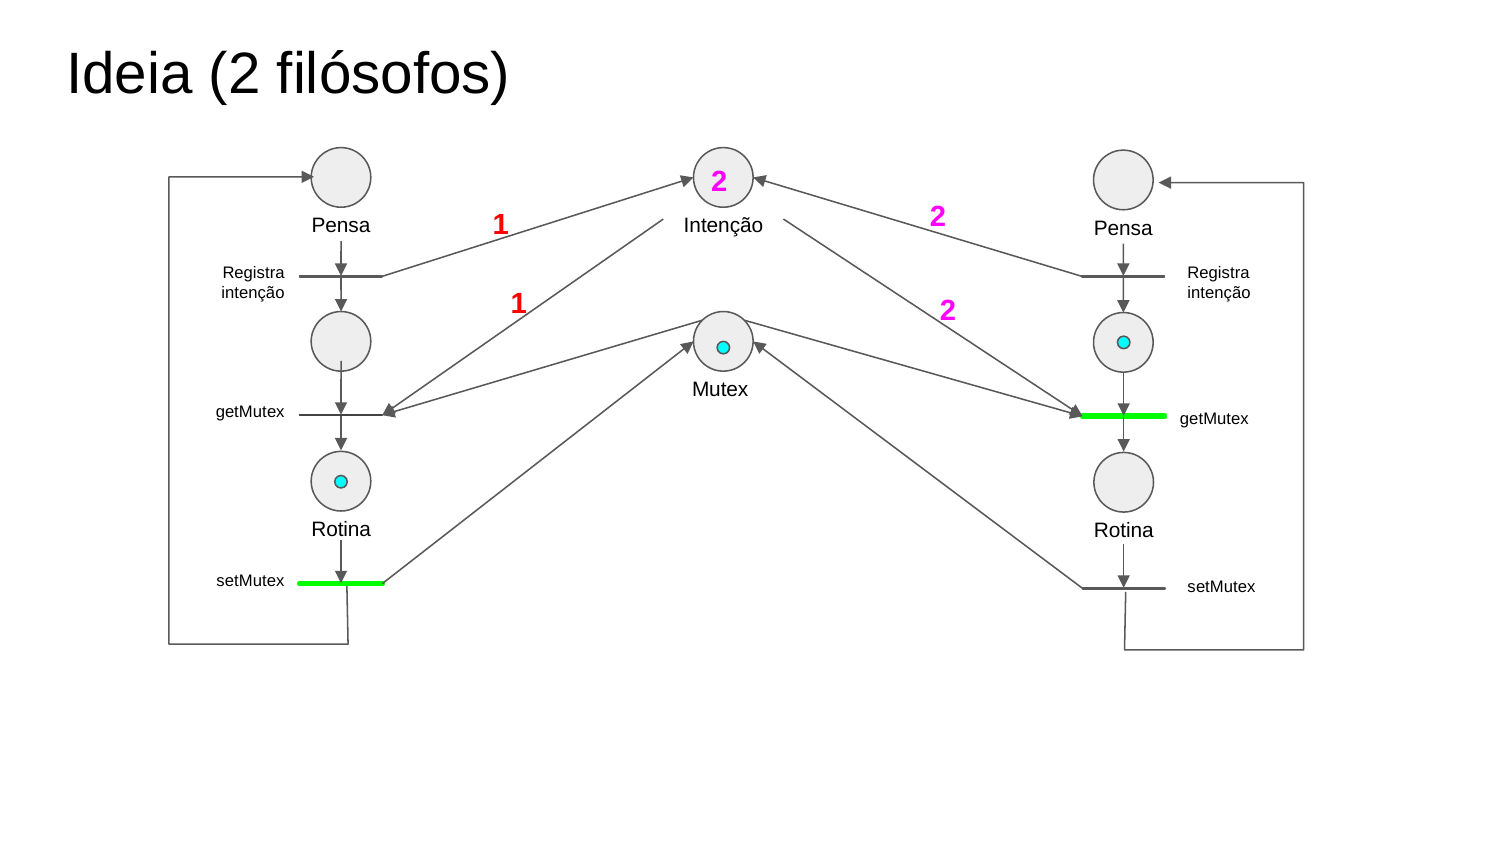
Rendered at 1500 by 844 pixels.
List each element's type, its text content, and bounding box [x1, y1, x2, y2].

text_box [1087, 452, 1185, 547]
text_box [381, 177, 694, 277]
text_box [1124, 182, 1304, 650]
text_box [1063, 149, 1184, 244]
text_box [1088, 312, 1184, 407]
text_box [662, 147, 784, 242]
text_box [668, 320, 703, 416]
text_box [783, 283, 1083, 340]
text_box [744, 320, 778, 417]
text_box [752, 177, 1083, 277]
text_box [381, 341, 694, 584]
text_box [280, 451, 376, 546]
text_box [752, 341, 1083, 589]
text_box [382, 284, 664, 339]
title Ideia (2 filósofos) [51, 20, 1449, 115]
text_box [168, 176, 349, 645]
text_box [280, 147, 402, 242]
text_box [280, 311, 377, 406]
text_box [676, 311, 769, 406]
